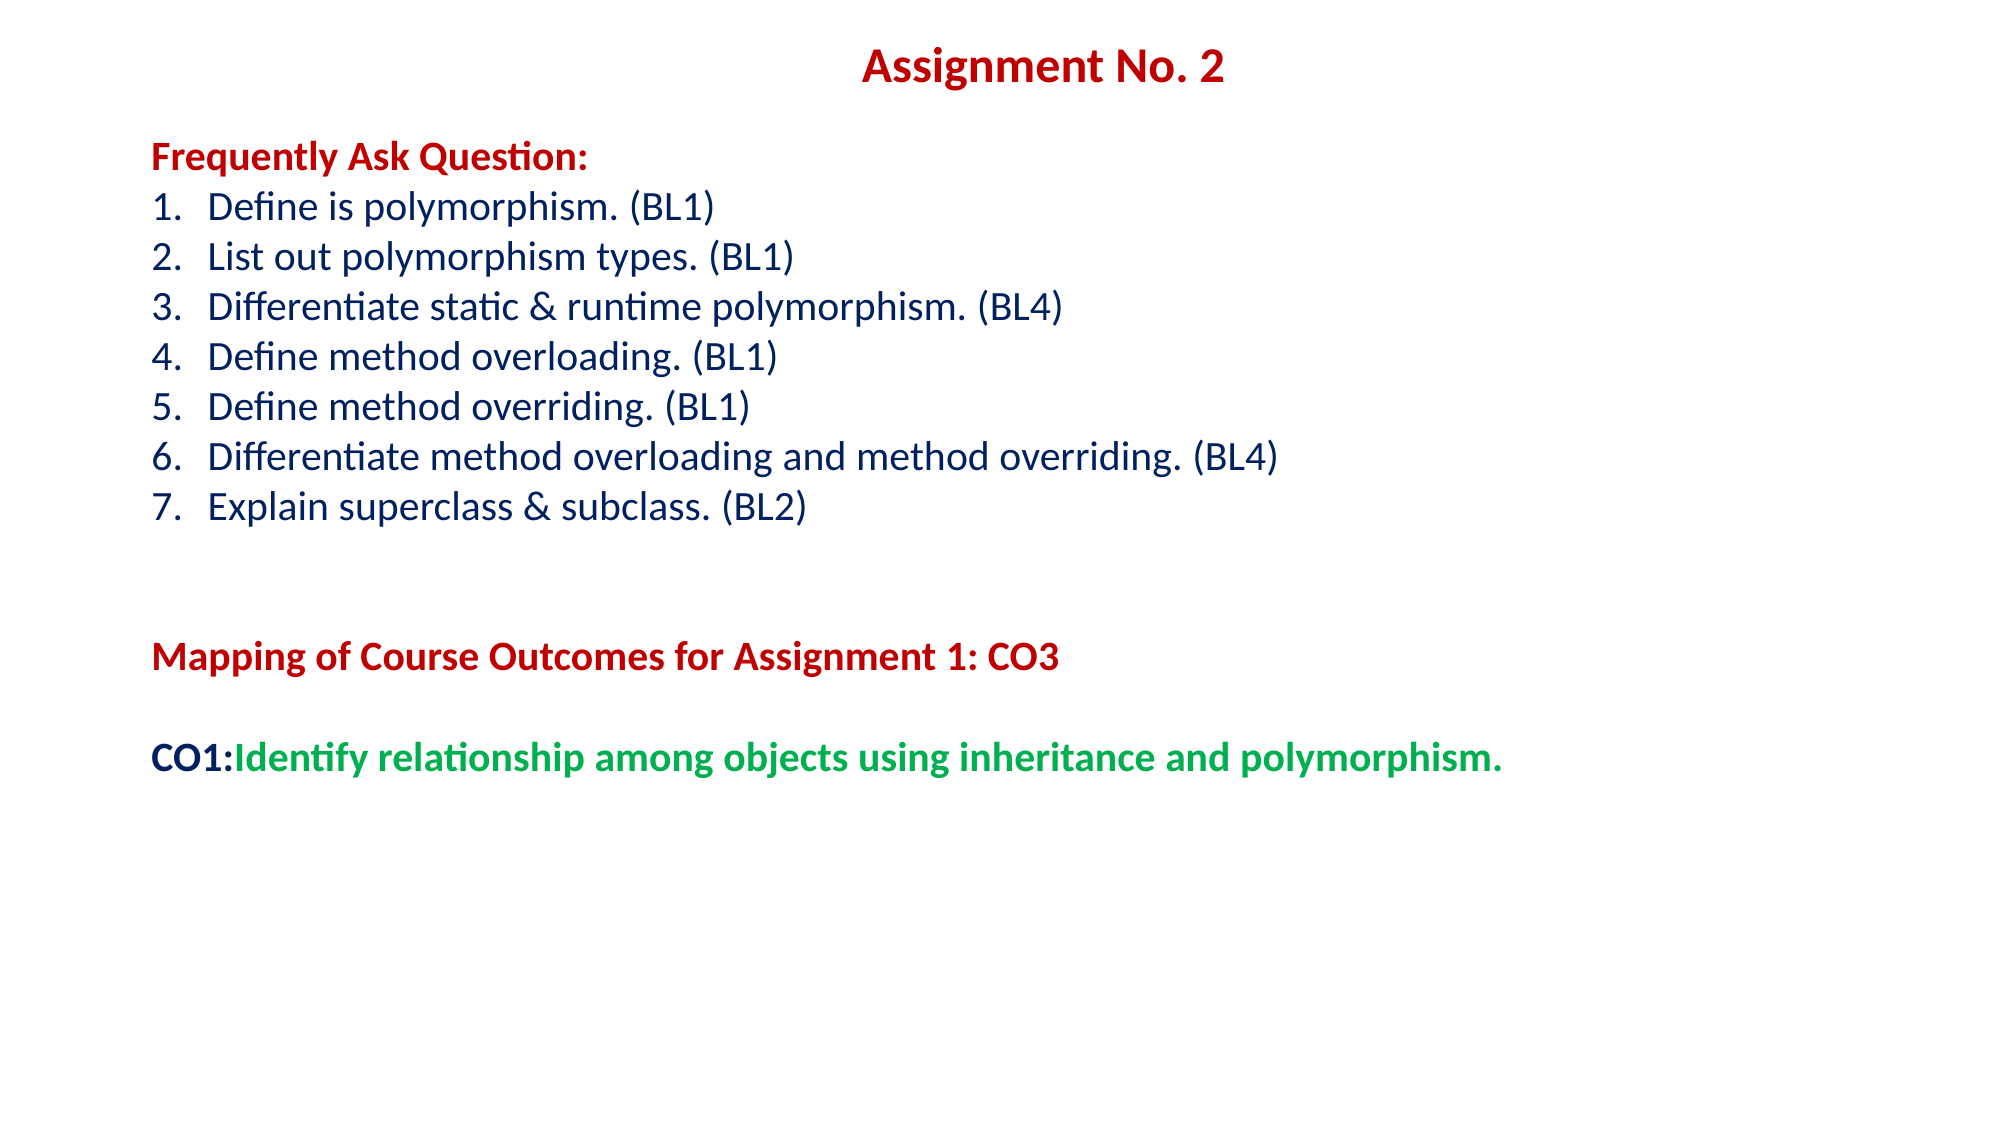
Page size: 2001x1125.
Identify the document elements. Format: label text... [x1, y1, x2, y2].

text_box Frequently Ask Question: Define is polymorphism. (BL1) List out polymorphism types. (BL1) Differentiate static & runtime polymorphism. (BL4) Define method overloading. (BL1) Define method overriding. (BL1) Differentiate method overloading and method overriding. (BL4) Explain superclass & subclass. (BL2) Mapping of Course Outcomes for Assignment 1: CO3 CO1:Identify relationship among objects using inheritance and polymorphism. [136, 121, 1939, 787]
text_box Assignment No. 2 [839, 24, 1249, 100]
